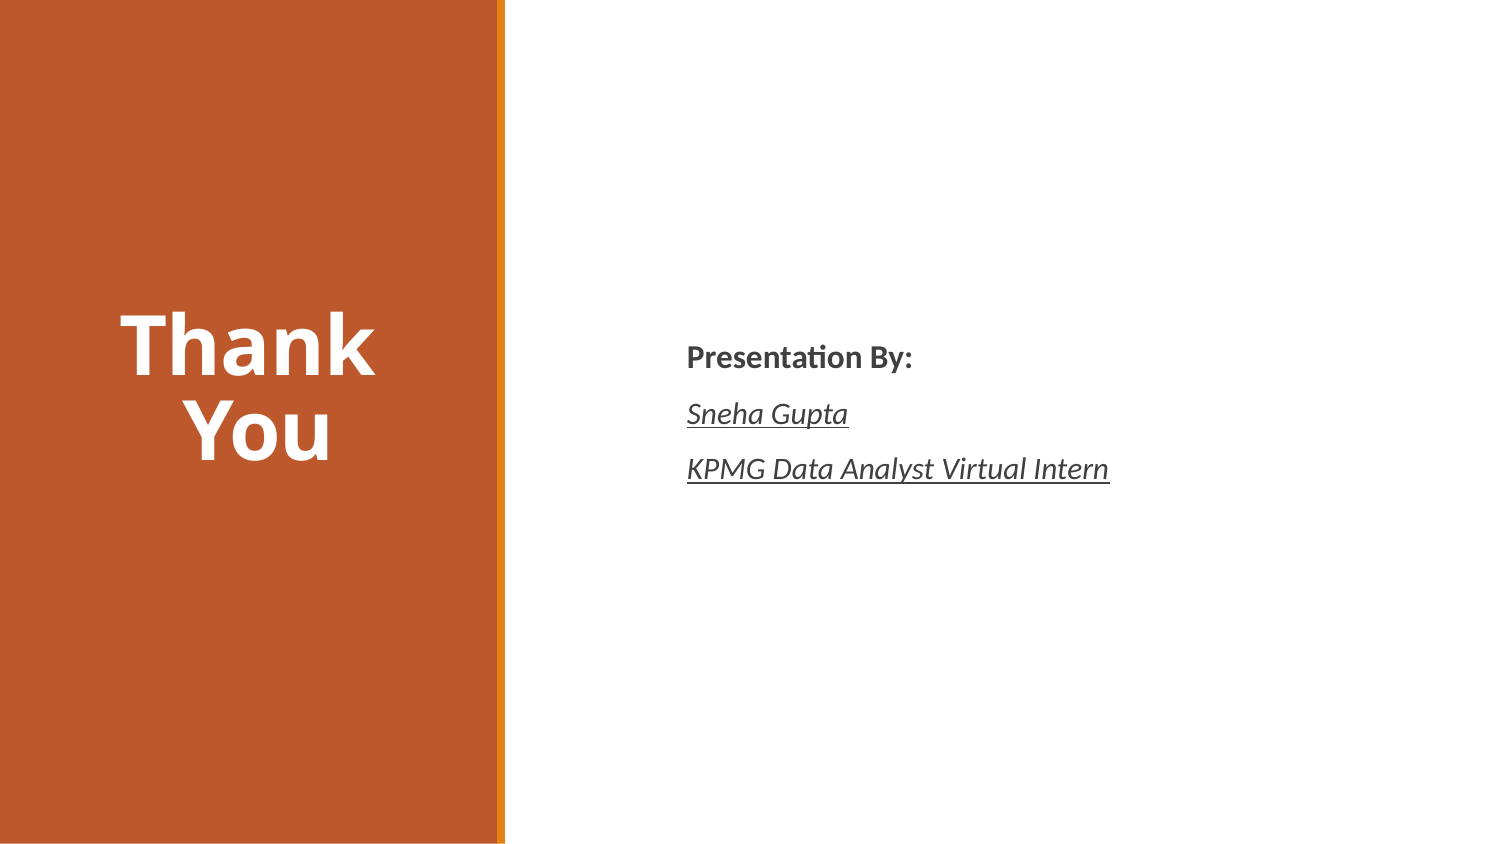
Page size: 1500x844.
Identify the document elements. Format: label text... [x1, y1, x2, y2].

title Thank You [61, 203, 456, 485]
list Presentation By: Sneha Gupta KPMG Data Analyst Virtual Intern [686, 161, 1486, 809]
